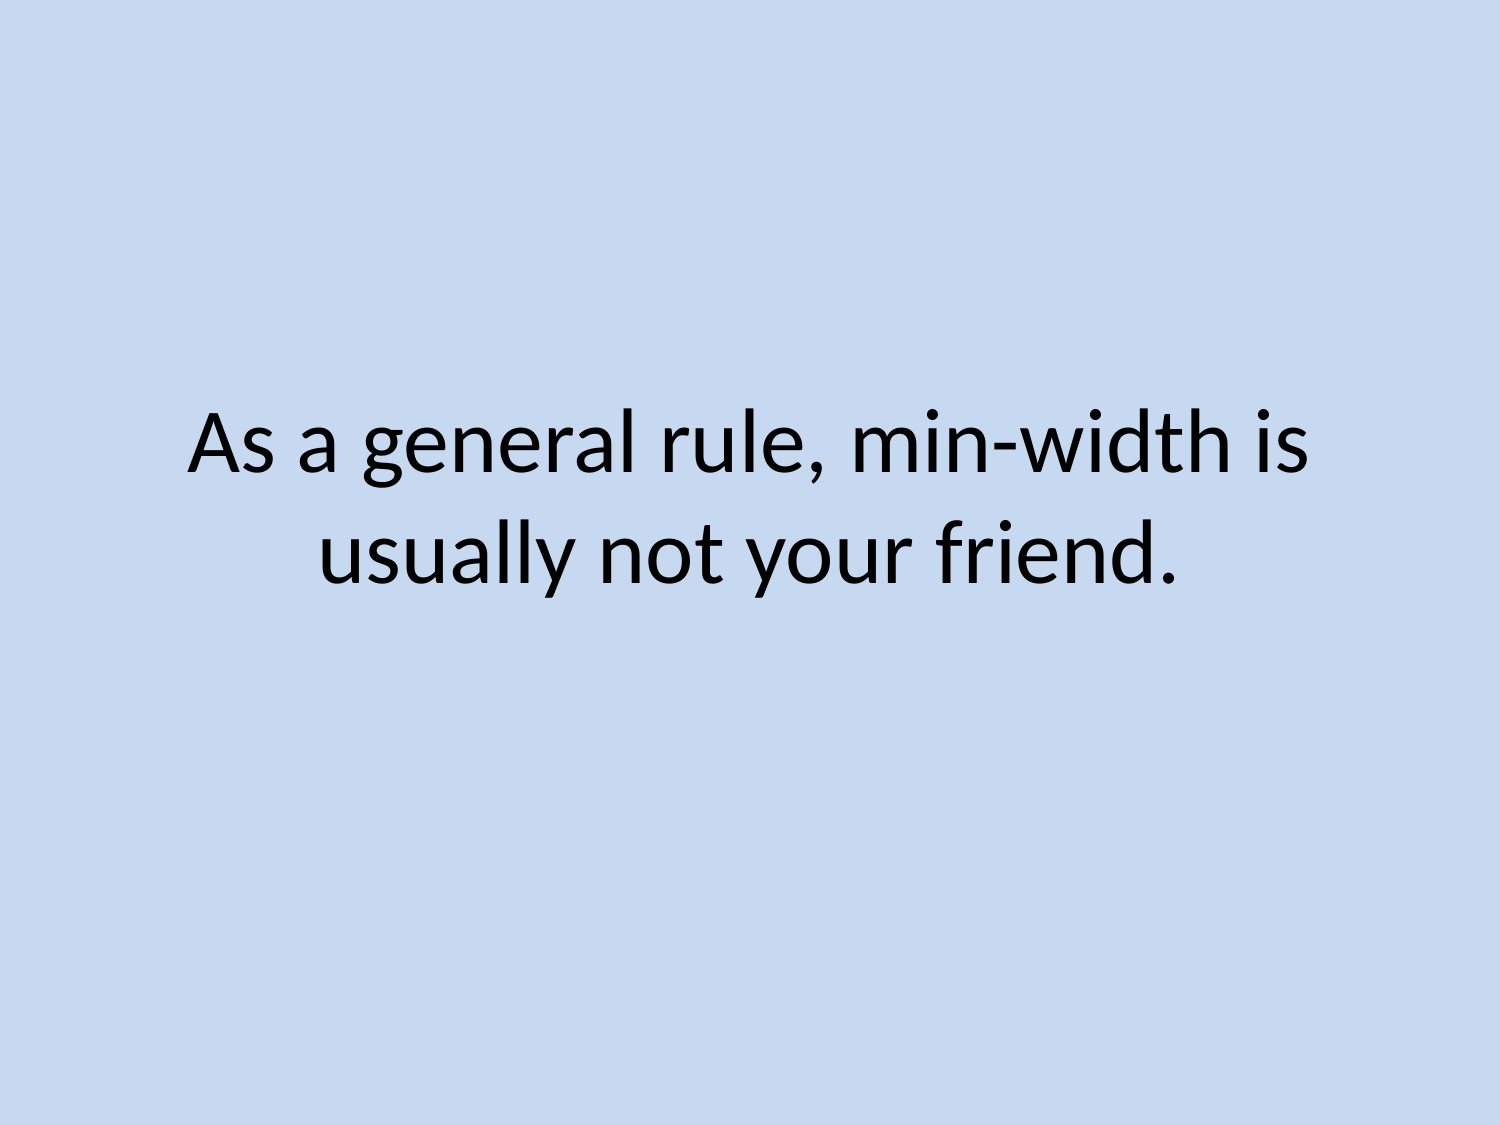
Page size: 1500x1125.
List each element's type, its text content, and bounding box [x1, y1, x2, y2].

title As a general rule, min-width is usually not your friend. [75, 45, 1425, 938]
